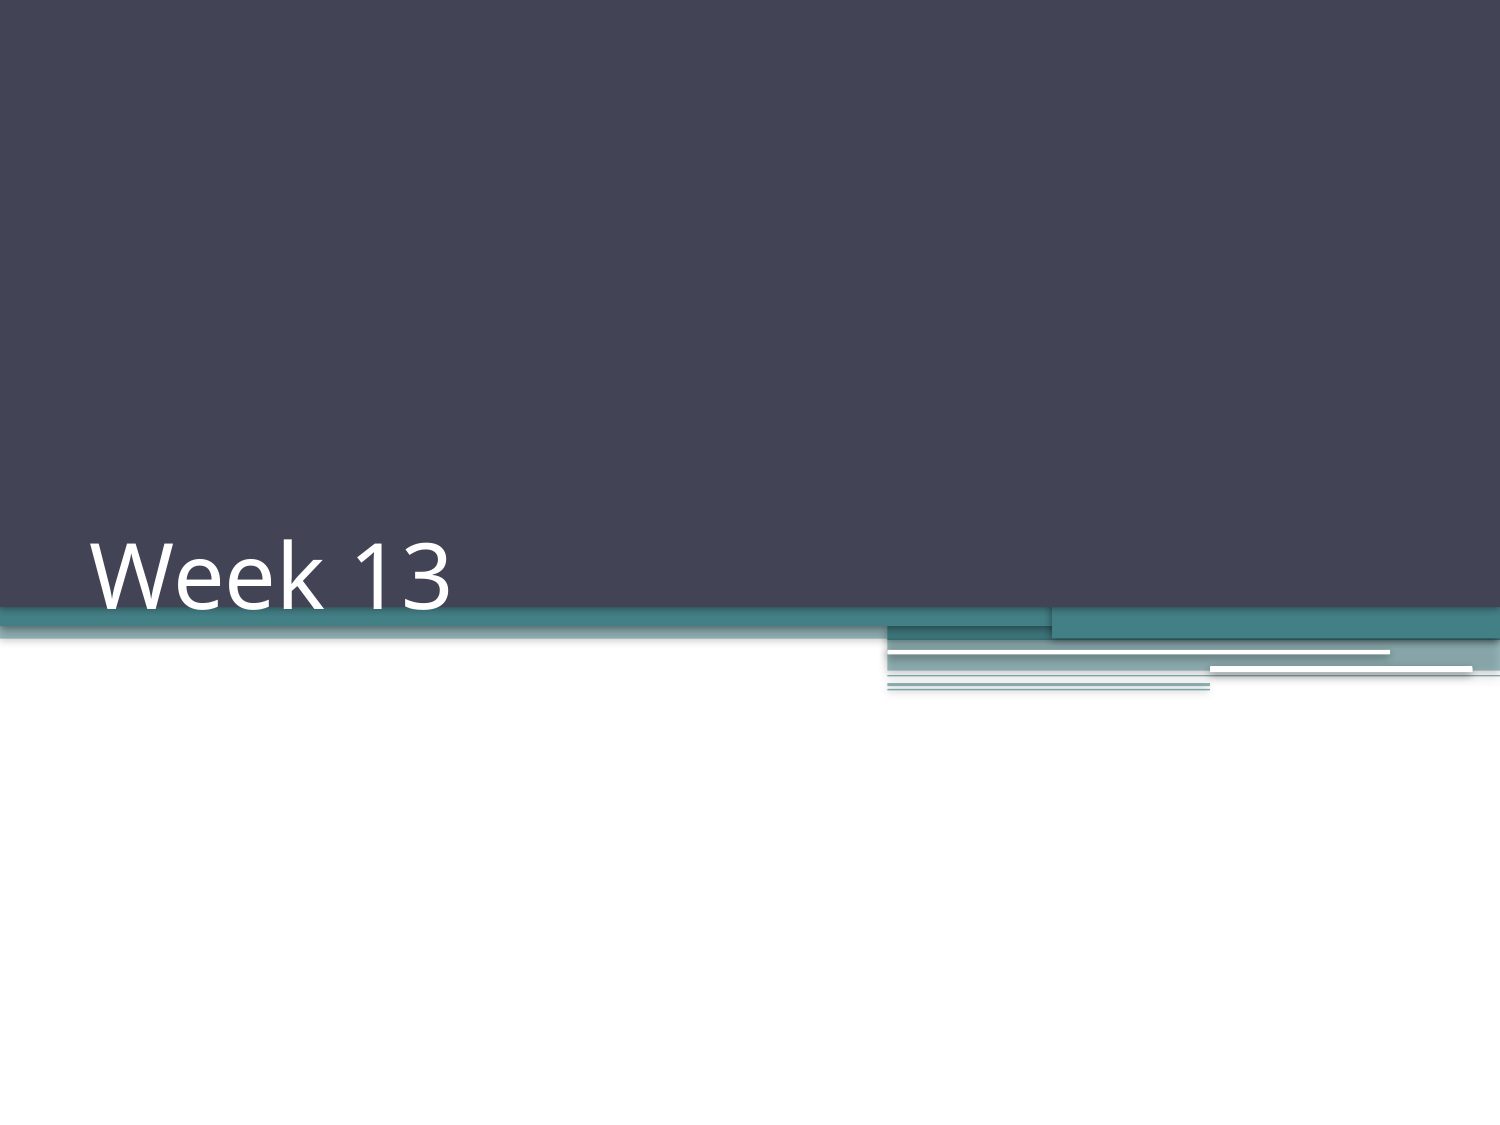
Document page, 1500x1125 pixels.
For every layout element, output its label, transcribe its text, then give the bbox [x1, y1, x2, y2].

title Week 13 [75, 394, 1463, 636]
